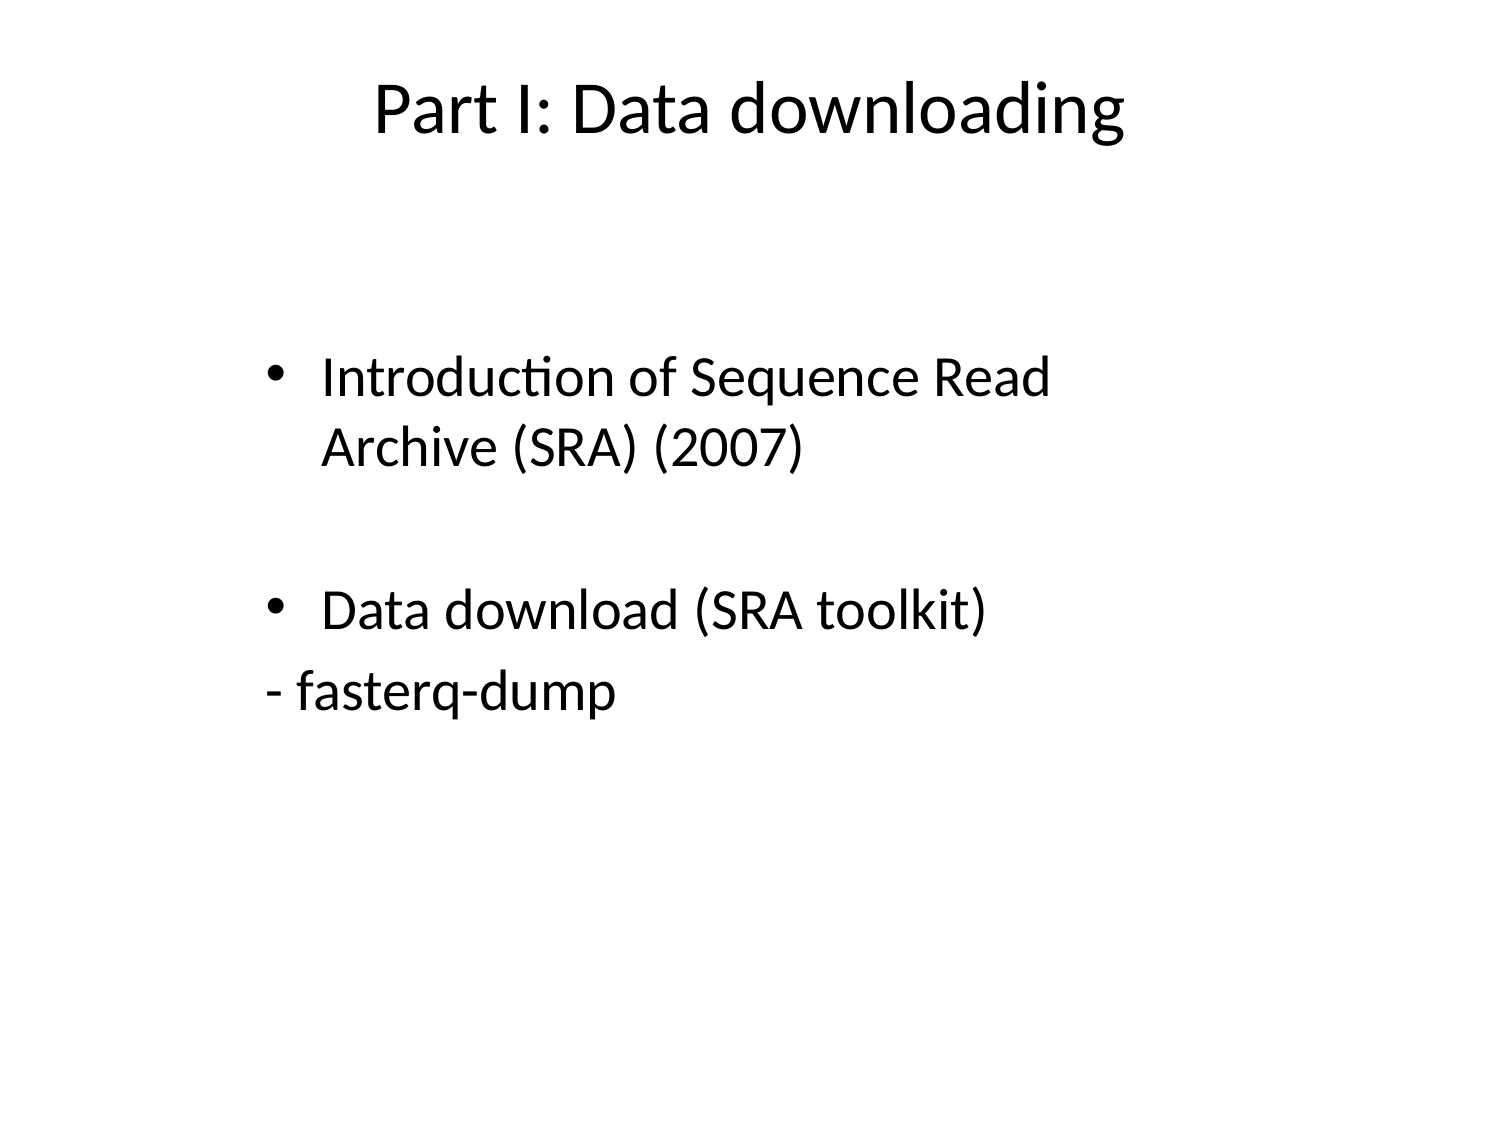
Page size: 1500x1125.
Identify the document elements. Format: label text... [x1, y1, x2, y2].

title Part I: Data downloading [75, 45, 1425, 163]
list Introduction of Sequence Read Archive (SRA) (2007) Data download (SRA toolkit) - fasterq-dump [250, 330, 1210, 760]
